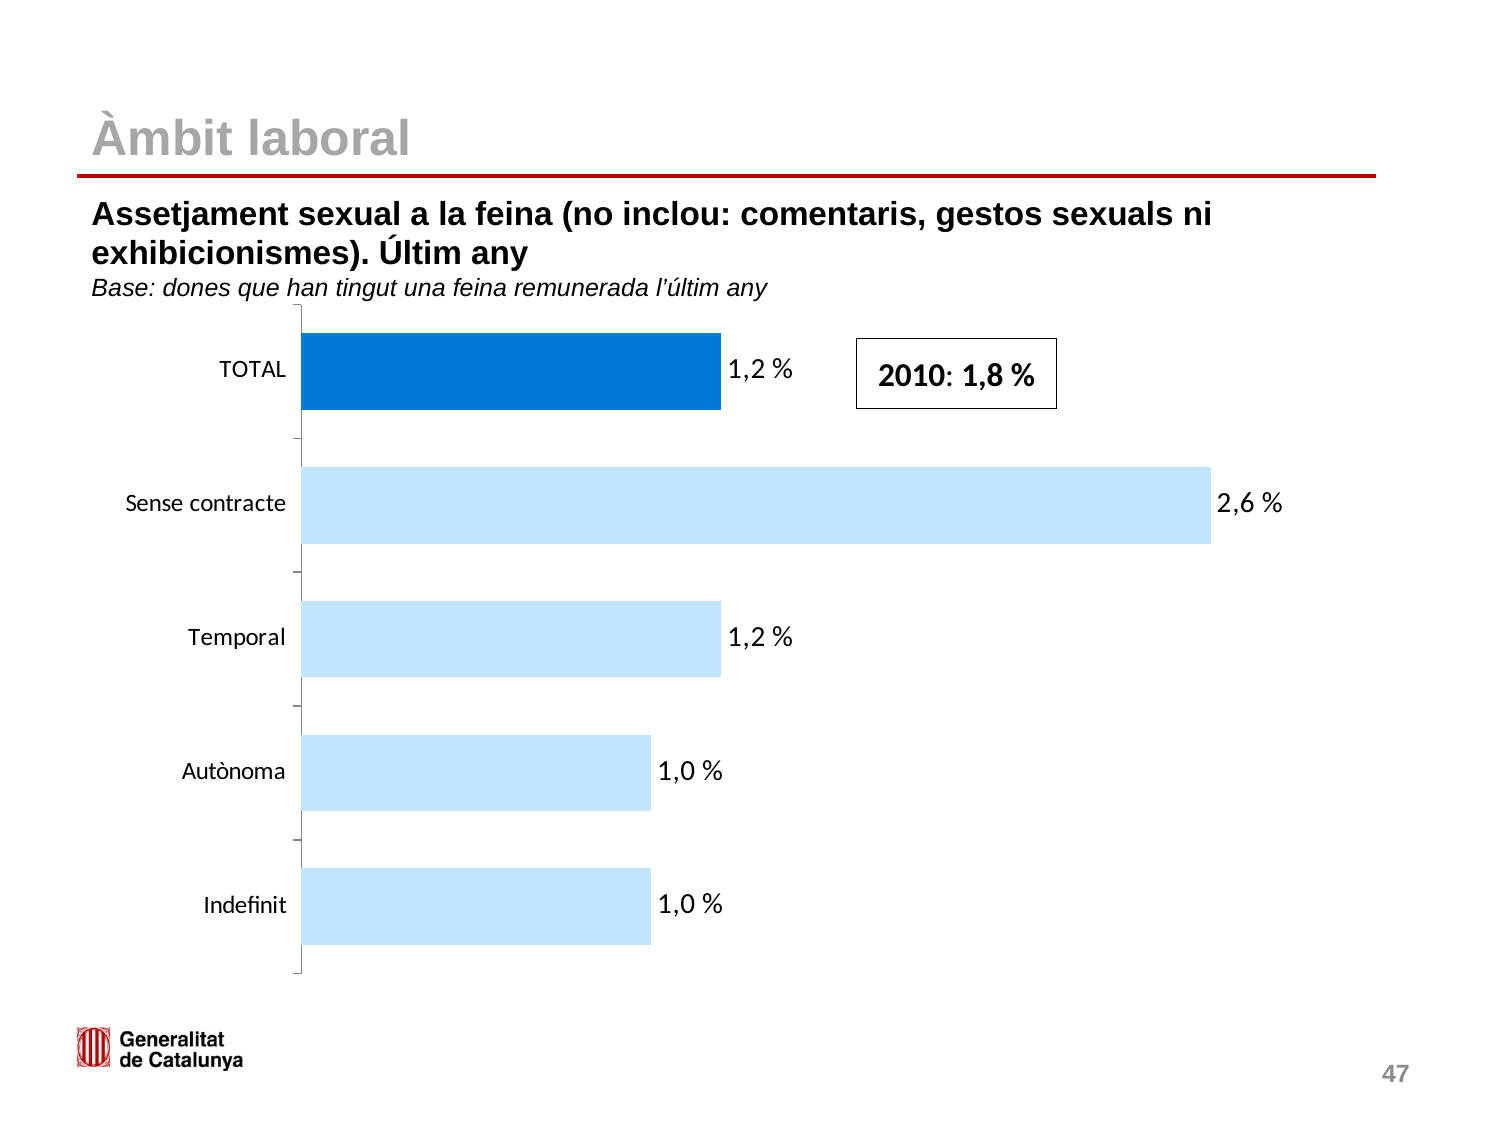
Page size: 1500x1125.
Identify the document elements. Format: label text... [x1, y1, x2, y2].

text_box Assetjament sexual a la feina (no inclou: comentaris, gestos sexuals ni exhibicionismes). Últim any Base: dones que han tingut una feina remunerada l’últim any [76, 184, 1412, 274]
slide_number 47 [1074, 1042, 1425, 1103]
picture [76, 1027, 243, 1071]
title Àmbit laboral [76, 94, 1447, 178]
chart [99, 290, 1377, 988]
